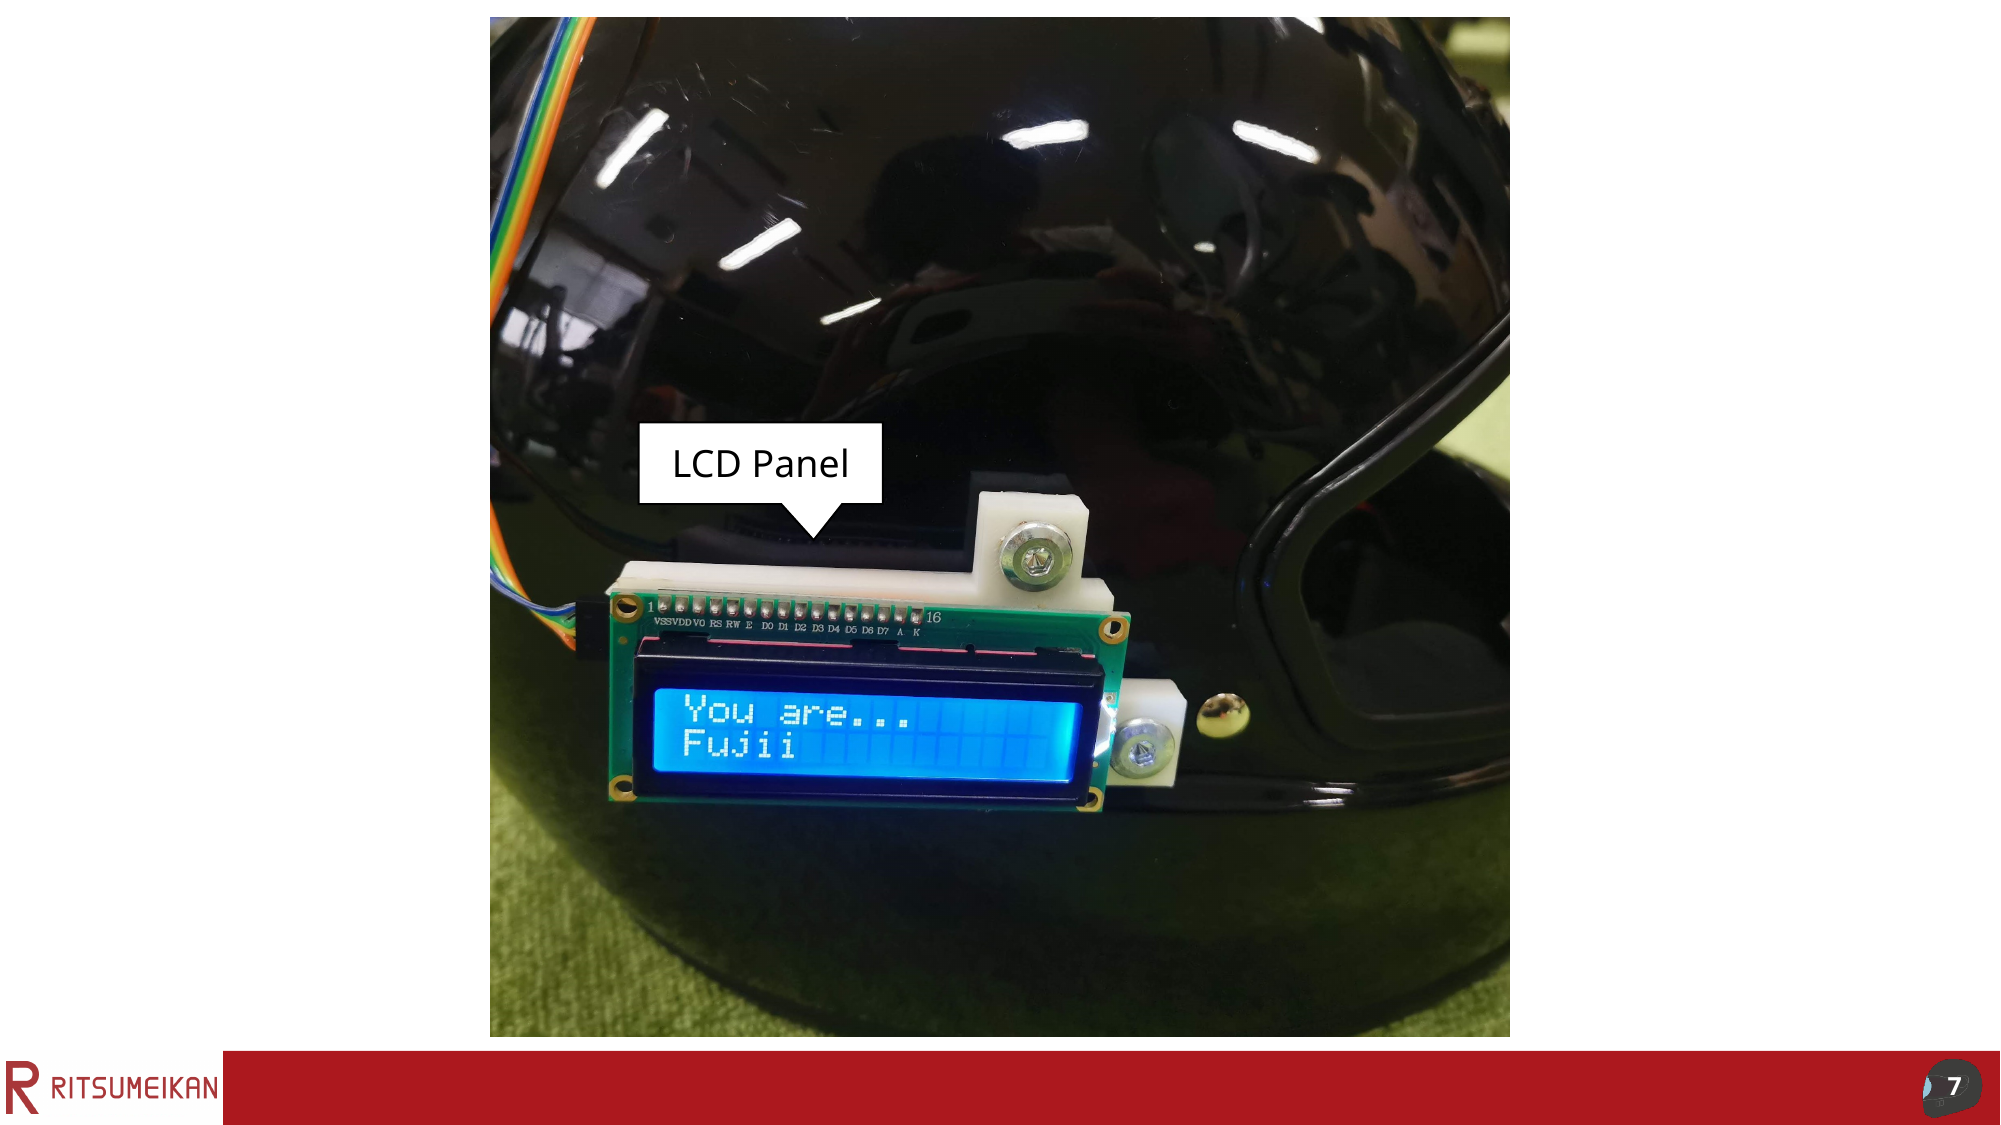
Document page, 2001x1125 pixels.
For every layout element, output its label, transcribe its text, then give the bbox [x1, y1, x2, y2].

picture [0, 1050, 223, 1125]
slide_number 7 [1839, 1050, 1977, 1125]
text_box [638, 422, 883, 505]
picture [490, 17, 1510, 1037]
picture [1908, 1042, 2000, 1125]
